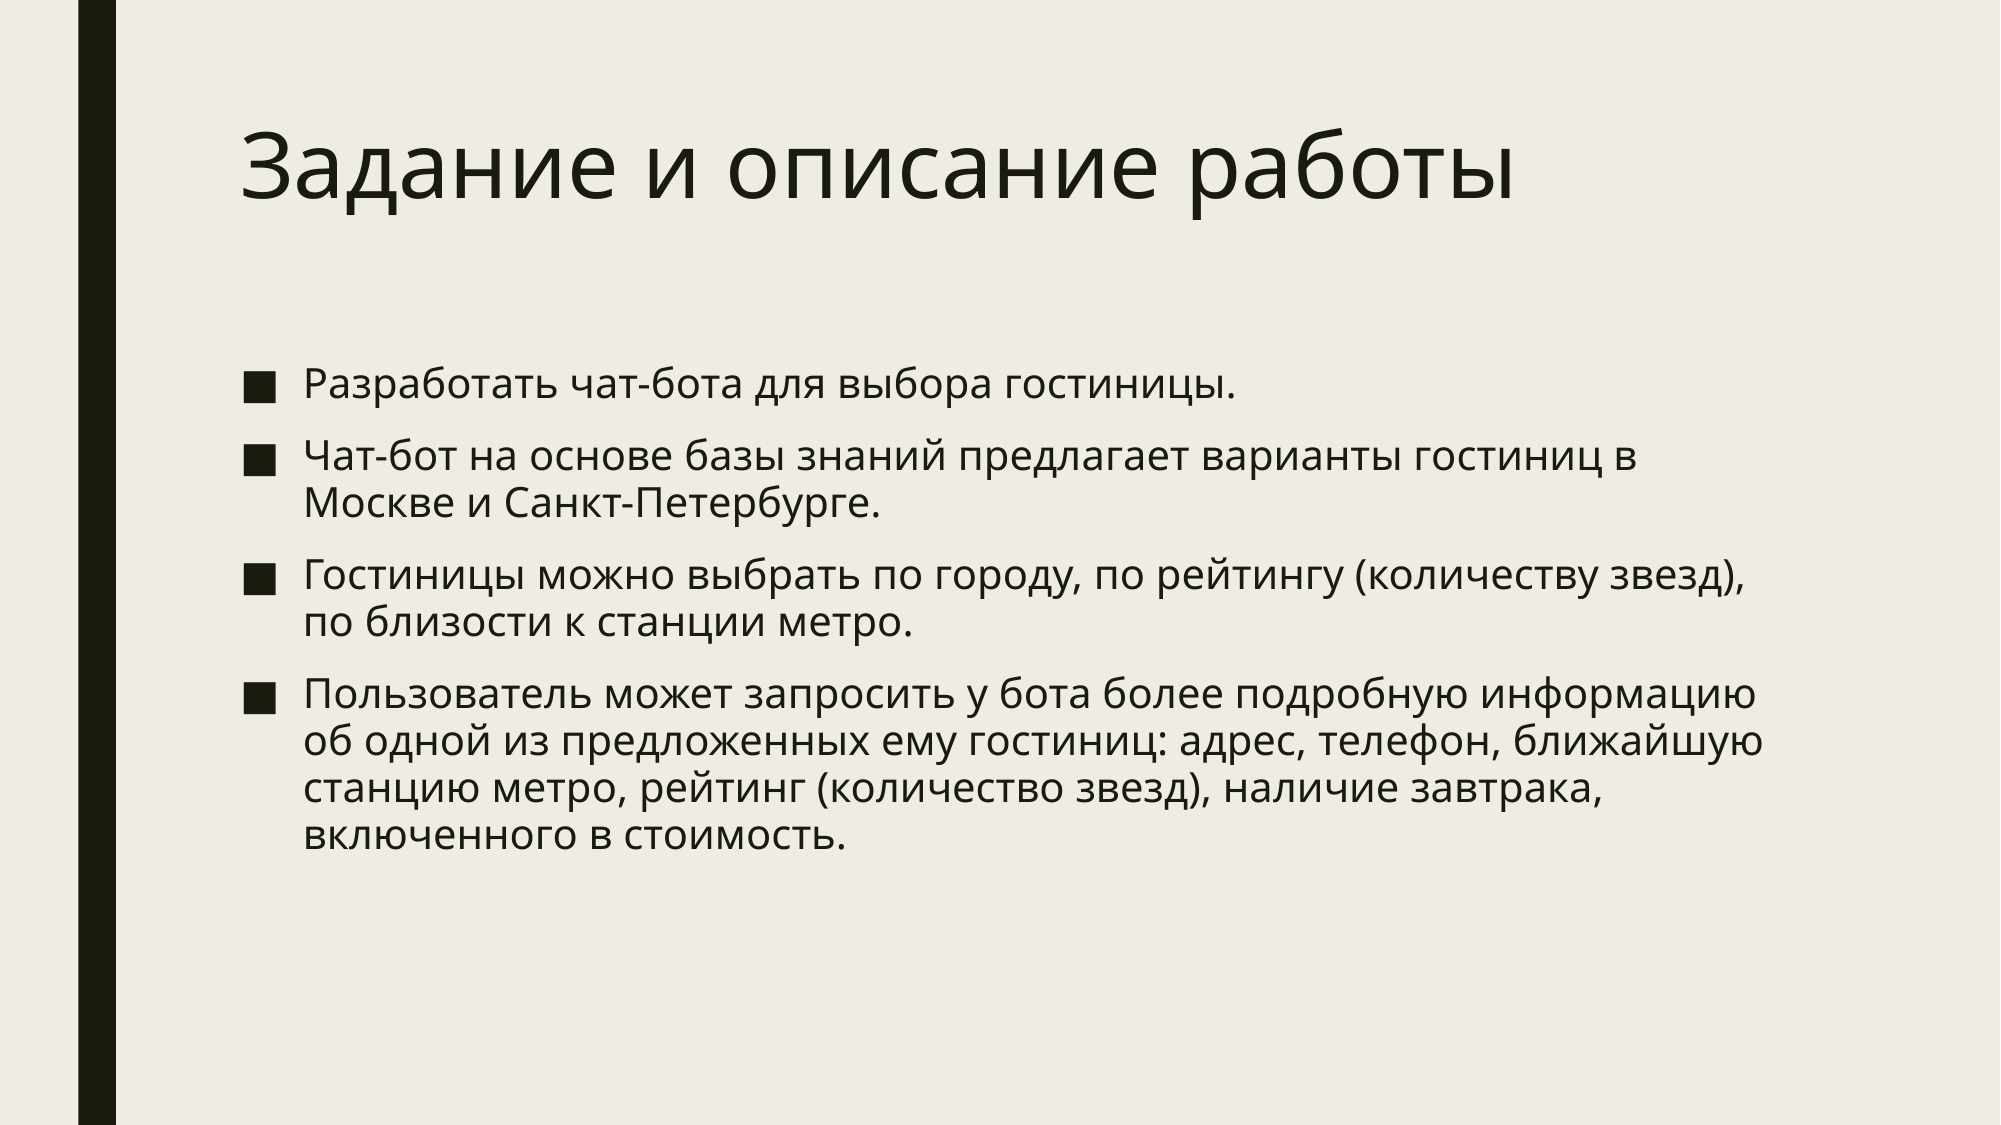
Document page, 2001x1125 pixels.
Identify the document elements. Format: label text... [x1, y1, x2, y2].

list Разработать чат-бота для выбора гостиницы. Чат-бот на основе базы знаний предлагает варианты гостиниц в Москве и Санкт-Петербурге. Гостиницы можно выбрать по городу, по рейтингу (количеству звезд), по близости к станции метро. Пользователь может запросить у бота более подробную информацию об одной из предложенных ему гостиниц: адрес, телефон, ближайшую станцию метро, рейтинг (количество звезд), наличие завтрака, включенного в стоимость. [225, 353, 1800, 963]
title Задание и описание работы [225, 112, 1800, 276]
